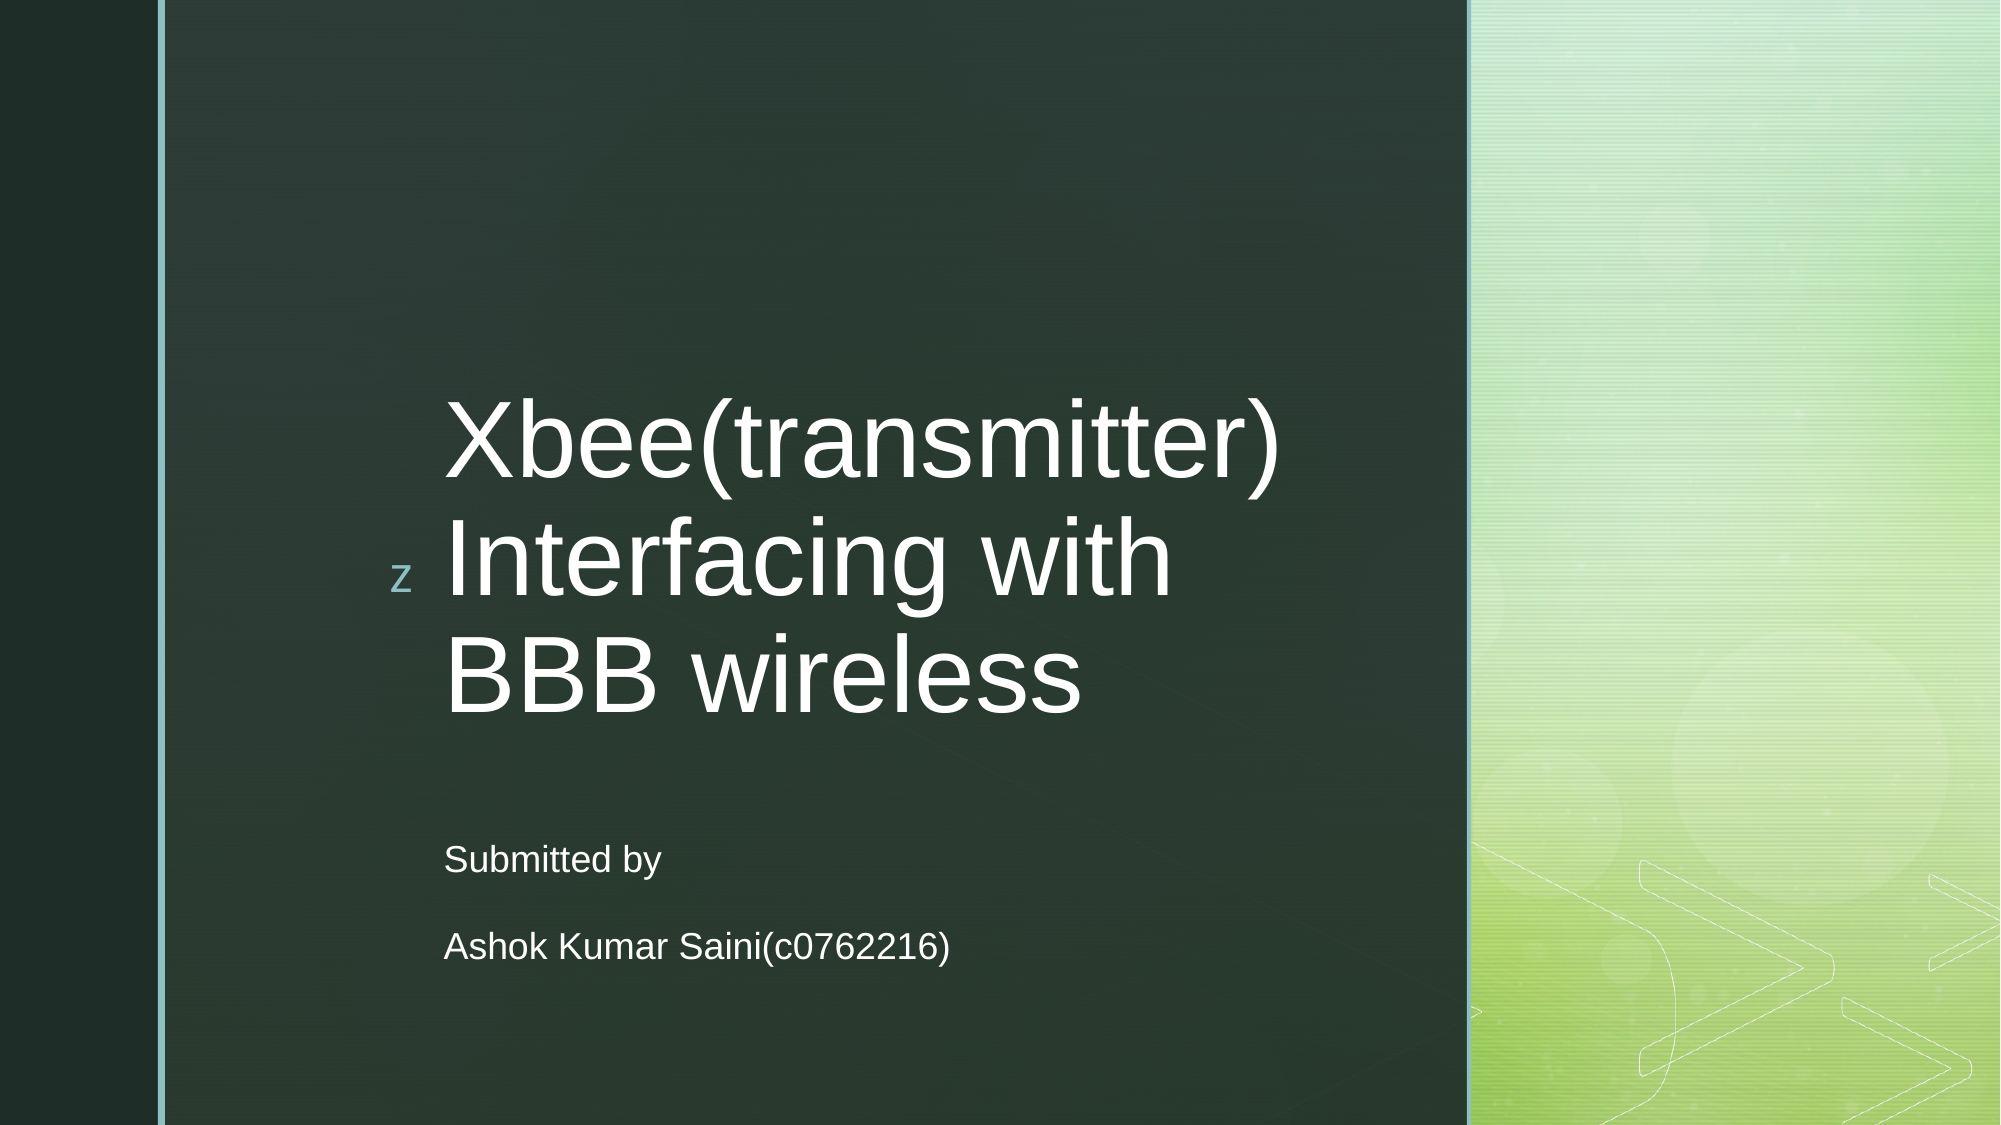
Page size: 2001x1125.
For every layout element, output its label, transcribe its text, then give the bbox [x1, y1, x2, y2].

title Xbee(transmitter) Interfacing with BBB wireless [428, 376, 1334, 749]
picture [1472, 0, 2001, 1125]
subtitle Submitted by Ashok Kumar Saini(c0762216) [428, 784, 1308, 975]
